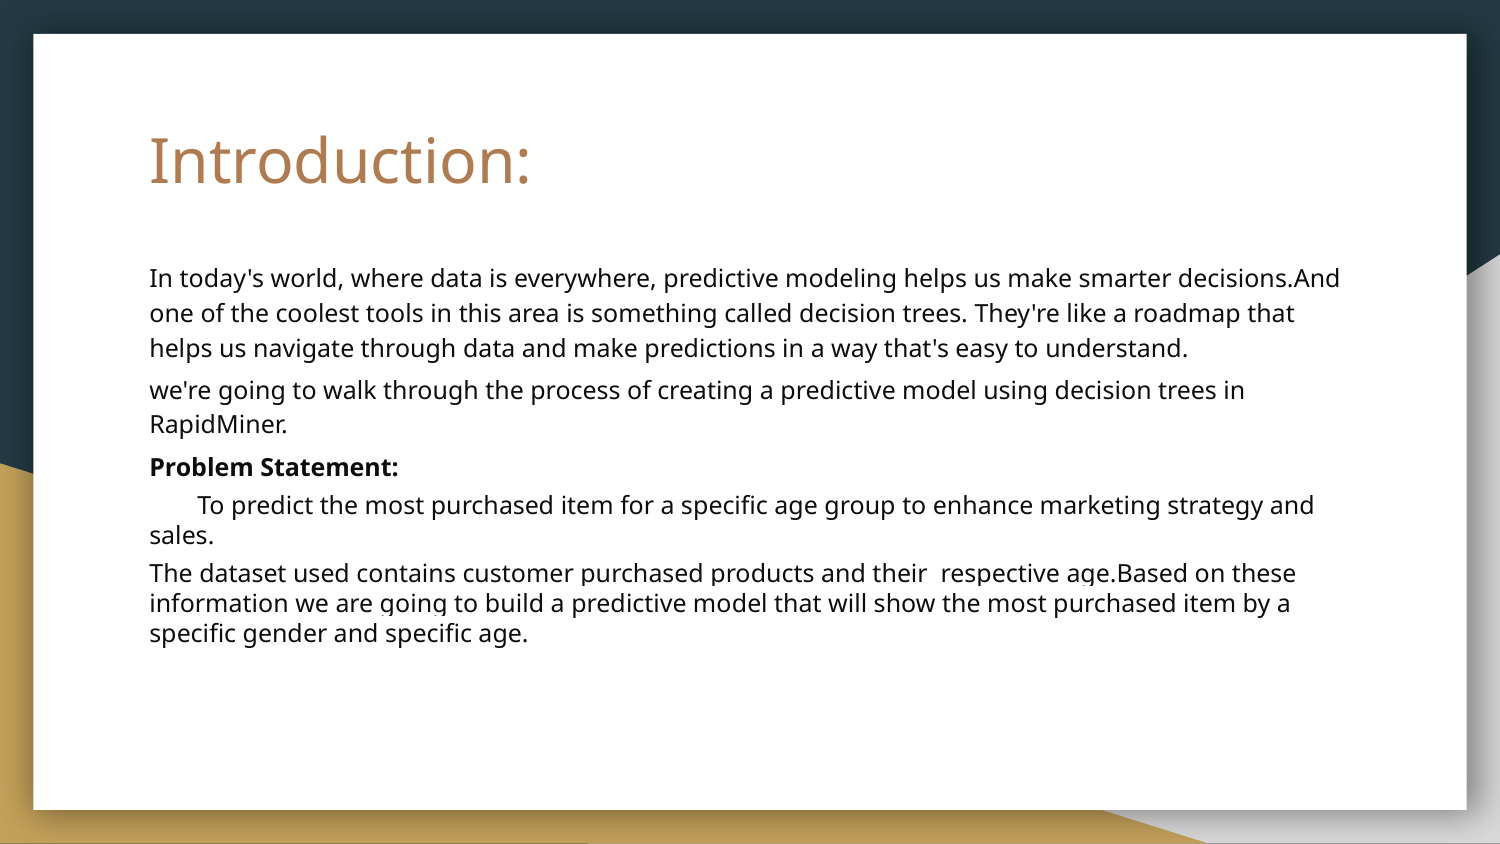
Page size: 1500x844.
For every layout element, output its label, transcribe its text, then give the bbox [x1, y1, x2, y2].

list In today's world, where data is everywhere, predictive modeling helps us make smarter decisions.And one of the coolest tools in this area is something called decision trees. They're like a roadmap that helps us navigate through data and make predictions in a way that's easy to understand. we're going to walk through the process of creating a predictive model using decision trees in RapidMiner. Problem Statement: To predict the most purchased item for a specific age group to enhance marketing strategy and sales. The dataset used contains customer purchased products and their respective age.Based on these information we are going to build a predictive model that will show the most purchased item by a specific gender and specific age. [134, 243, 1366, 729]
title Introduction: [134, 106, 1366, 243]
